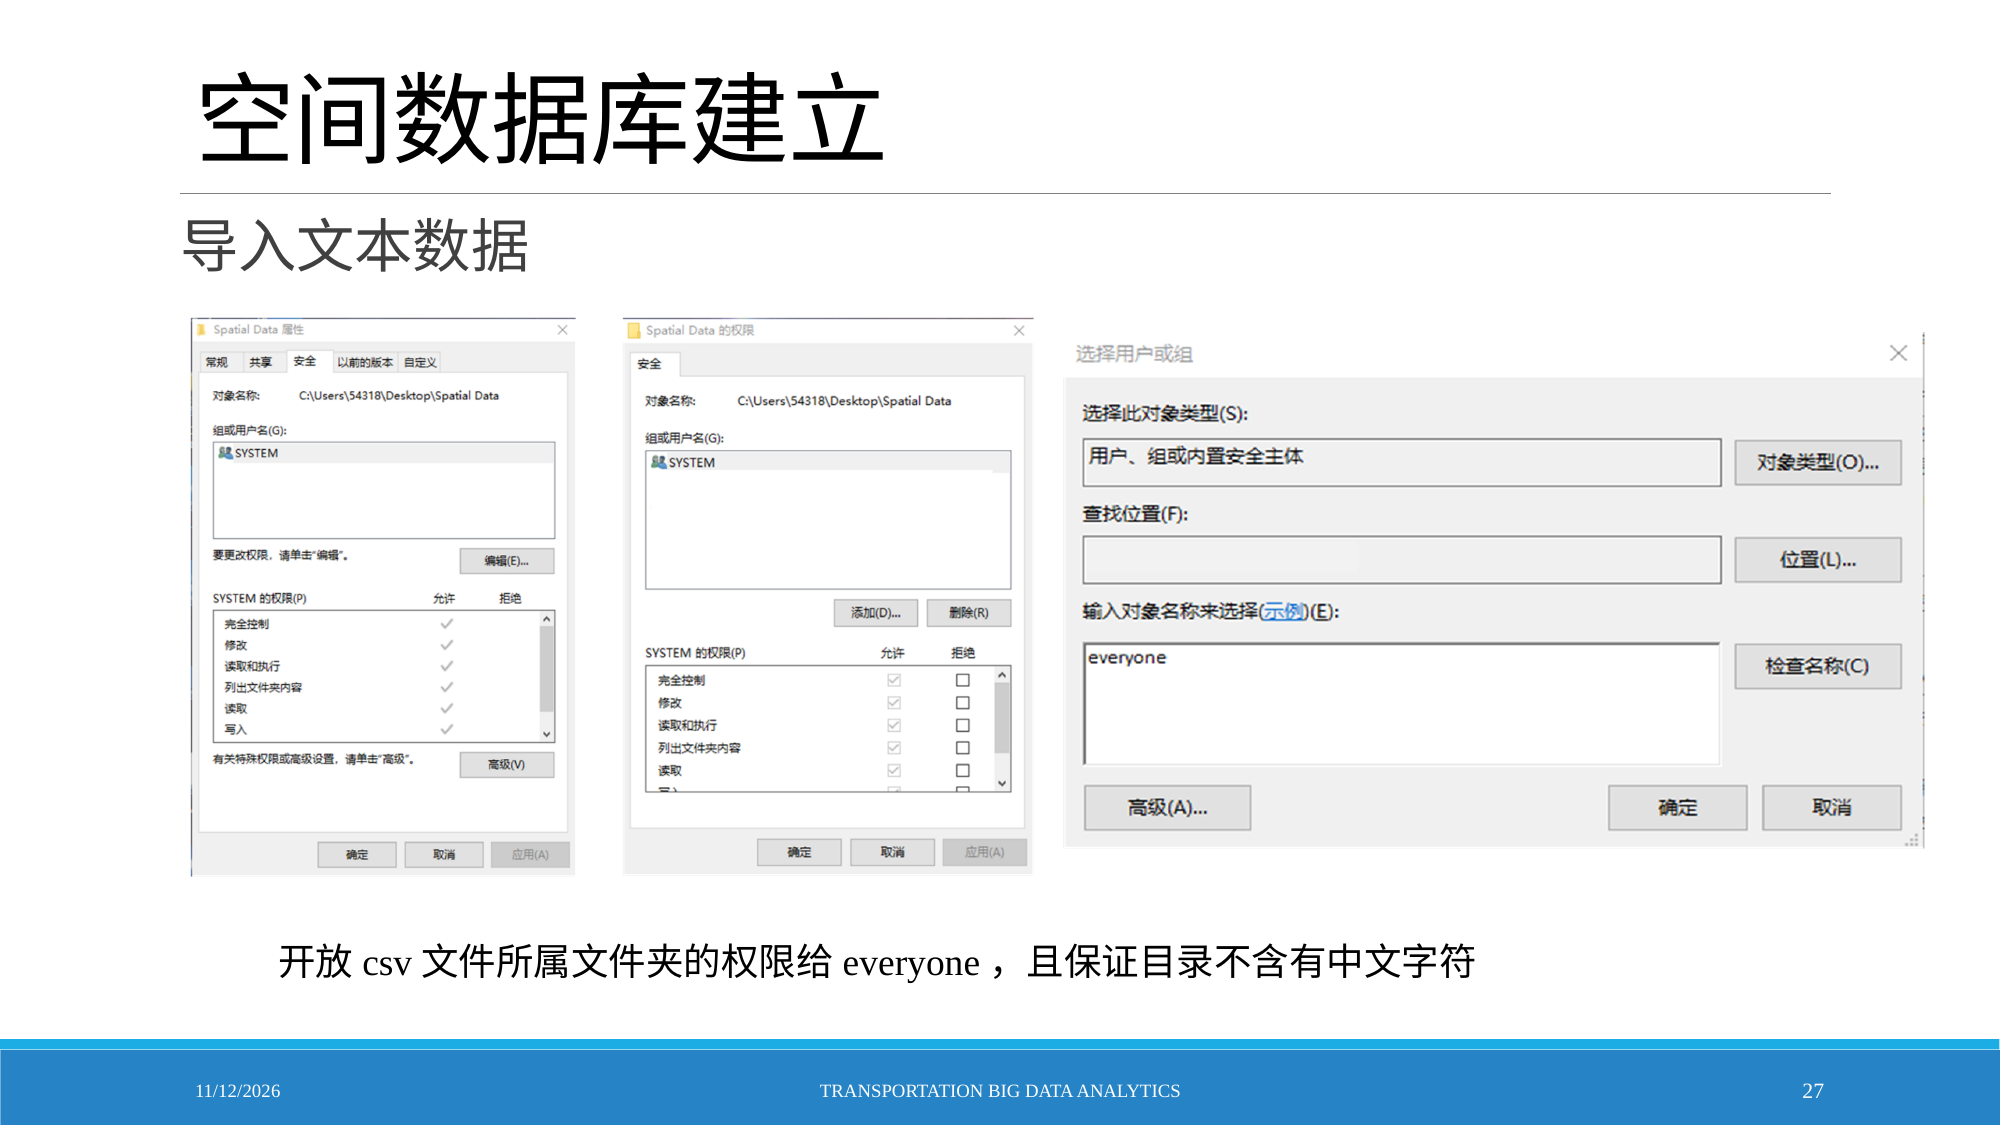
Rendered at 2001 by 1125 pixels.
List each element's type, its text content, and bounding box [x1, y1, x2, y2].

picture [621, 316, 1034, 876]
text_box 导入文本数据 [179, 209, 1830, 292]
picture [1062, 331, 1925, 849]
footer Transportation Big Data Analytics [604, 1059, 1396, 1120]
slide_number 27 [1624, 1059, 1840, 1120]
picture [189, 316, 576, 878]
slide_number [180, 1059, 586, 1120]
text_box 开放csv文件所属文件夹的权限给everyone，且保证目录不含有中文字符 [263, 930, 1769, 990]
title 空间数据库建立 [180, 20, 1830, 185]
